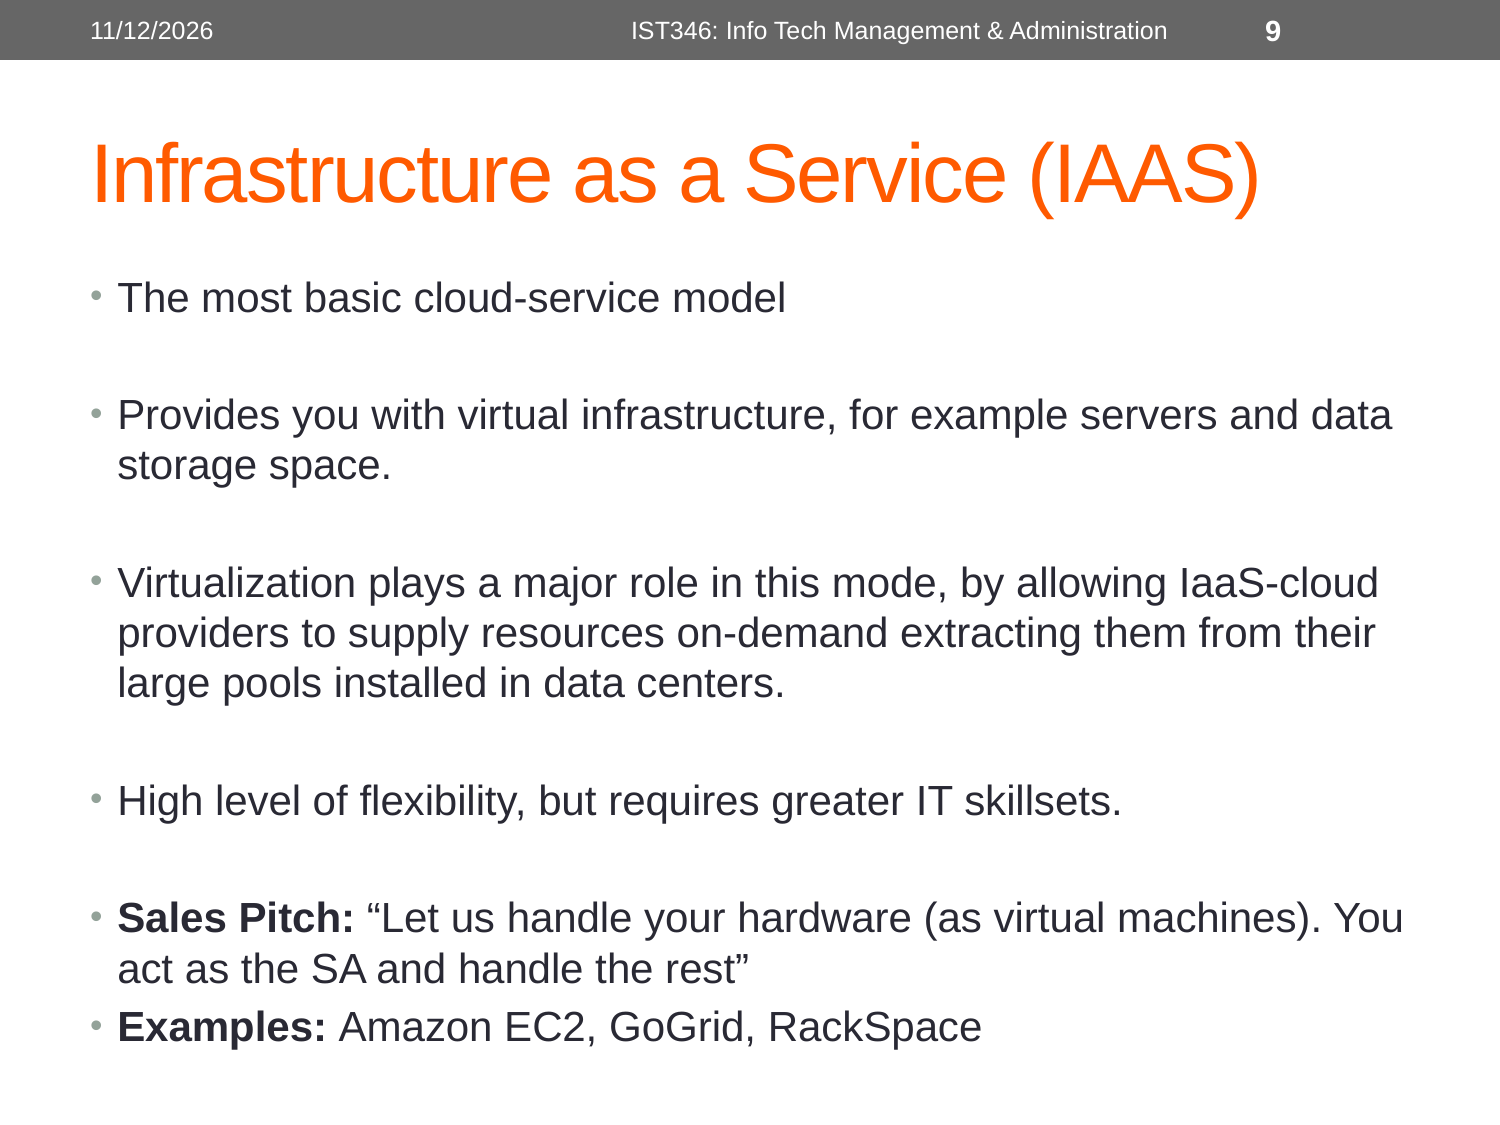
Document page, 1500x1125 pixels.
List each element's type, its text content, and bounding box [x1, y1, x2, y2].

title Infrastructure as a Service (IAAS) [75, 87, 1425, 250]
list The most basic cloud-service model Provides you with virtual infrastructure, for example servers and data storage space. Virtualization plays a major role in this mode, by allowing IaaS-cloud providers to supply resources on-demand extracting them from their large pools installed in data centers. High level of flexibility, but requires greater IT skillsets. Sales Pitch: “Let us handle your hardware (as virtual machines). You act as the SA and handle the rest” Examples: Amazon EC2, GoGrid, RackSpace [75, 262, 1425, 1063]
footer IST346: Info Tech Management & Administration [562, 3, 1238, 57]
slide_number 9 [1250, 3, 1425, 57]
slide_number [75, 3, 550, 57]
